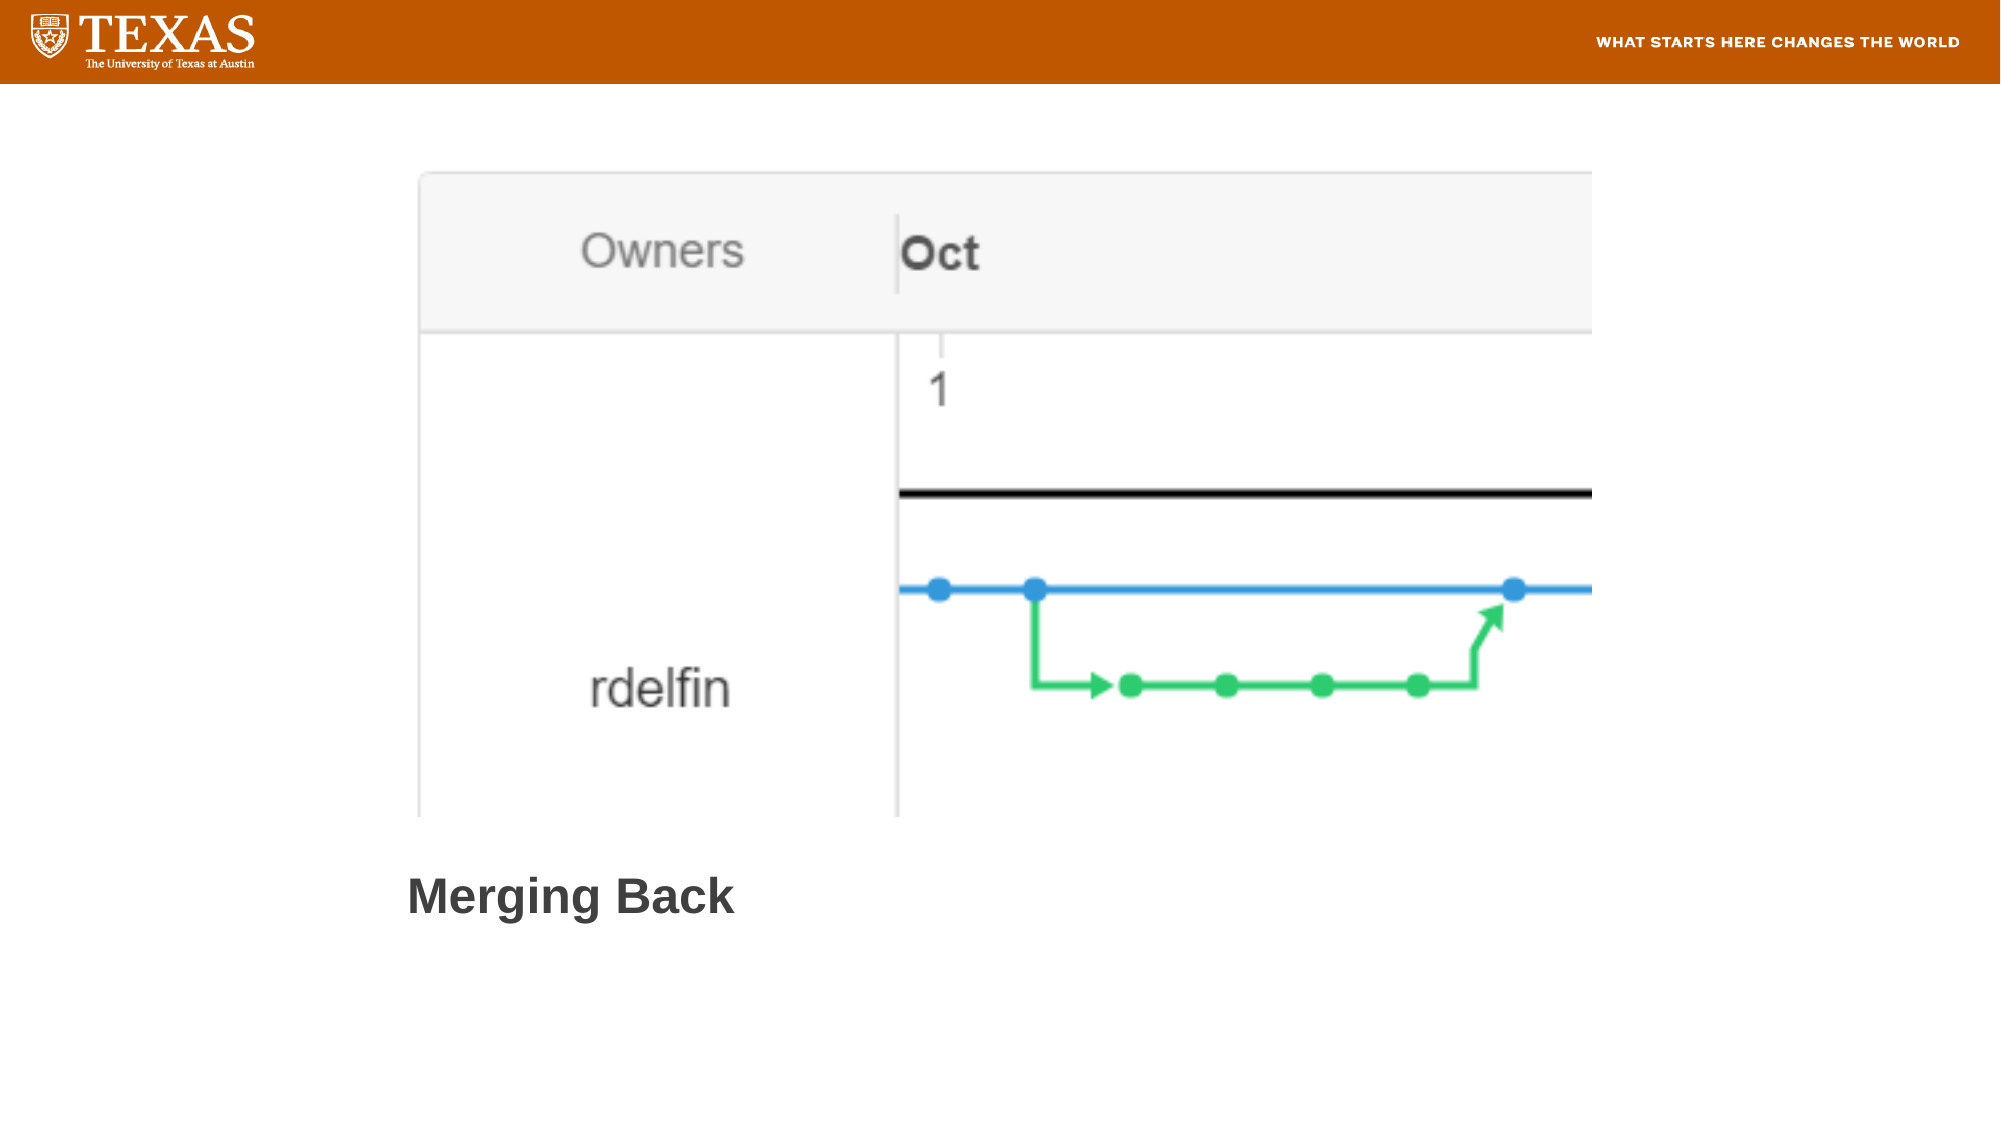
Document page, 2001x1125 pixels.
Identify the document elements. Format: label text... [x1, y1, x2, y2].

picture [0, 0, 2001, 1125]
title Merging Back [392, 837, 1592, 931]
